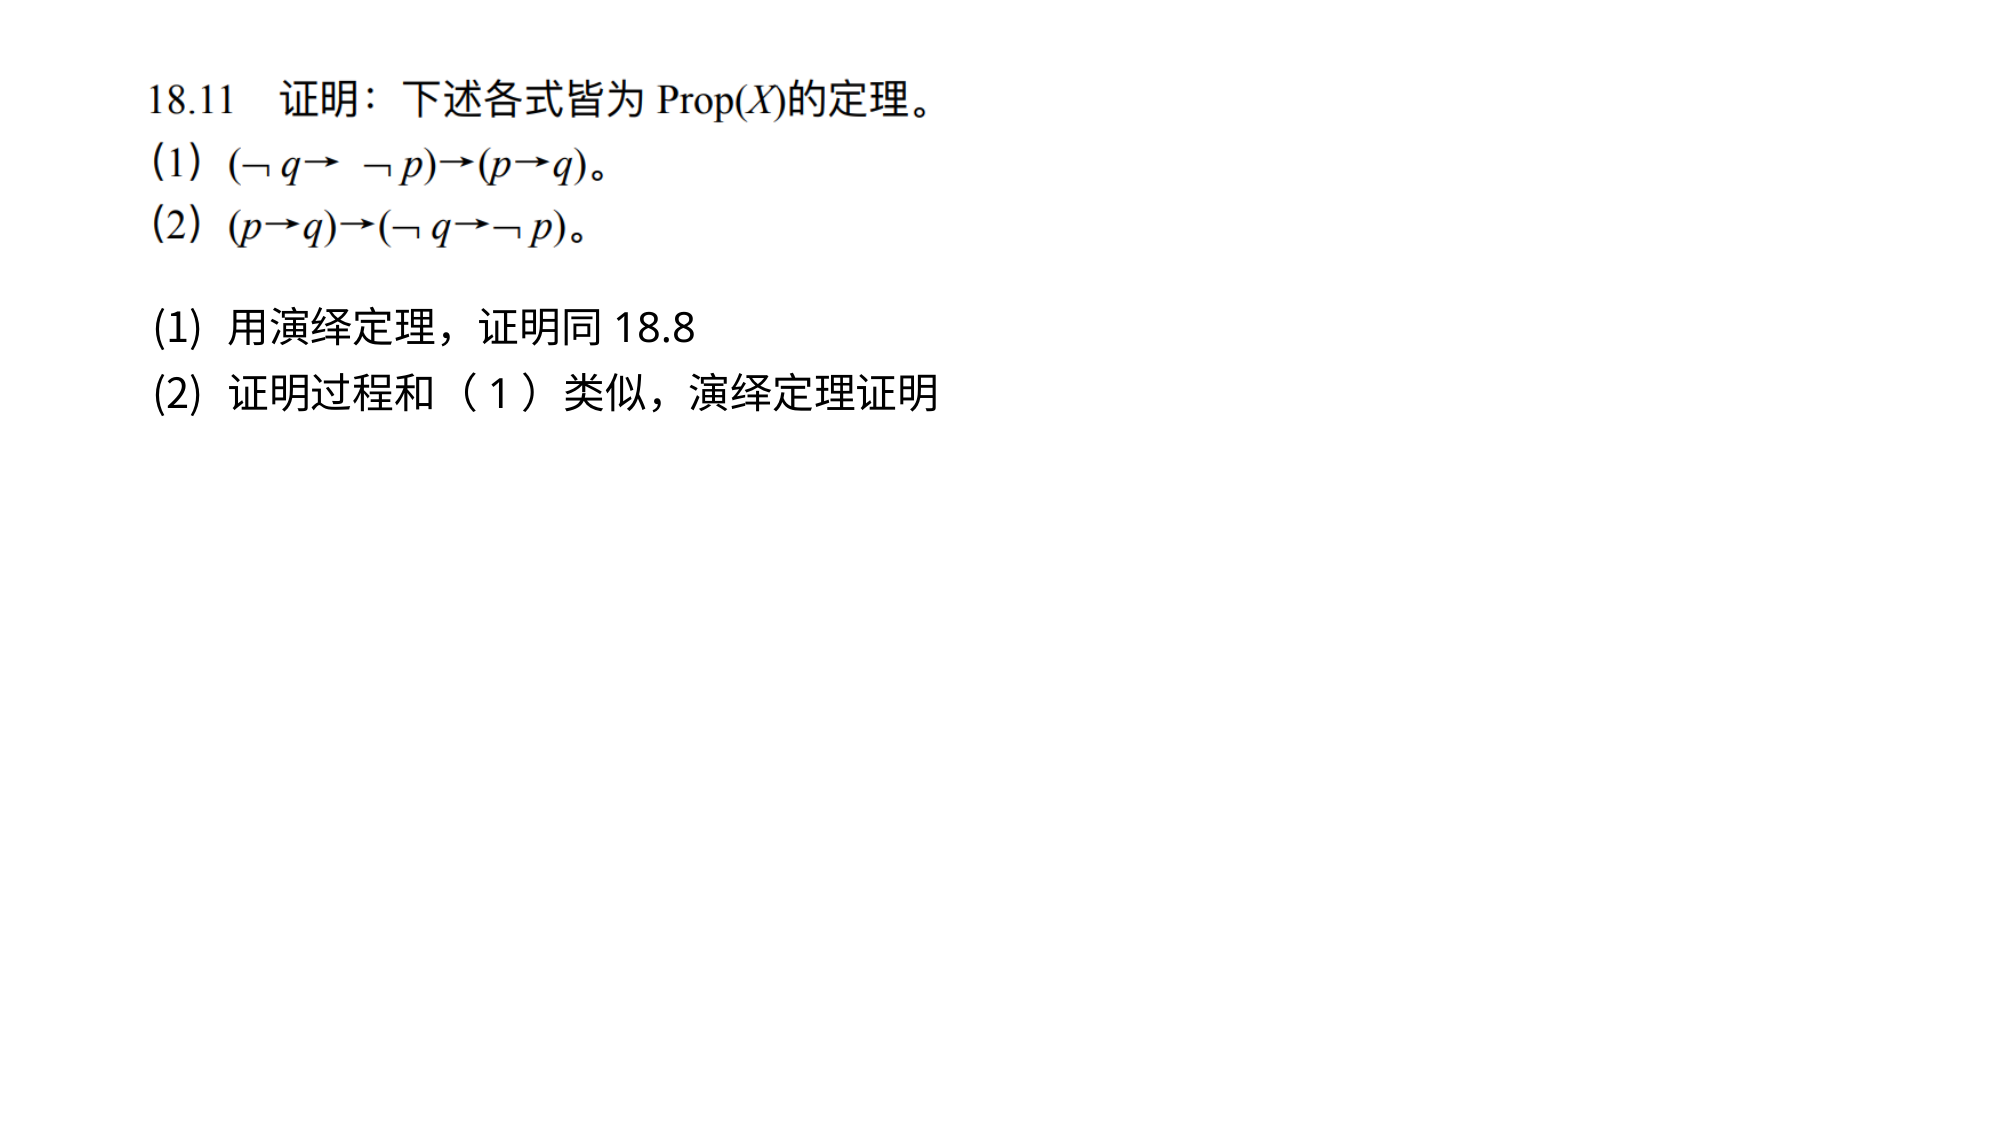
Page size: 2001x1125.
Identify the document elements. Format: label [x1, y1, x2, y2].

picture [137, 73, 939, 258]
